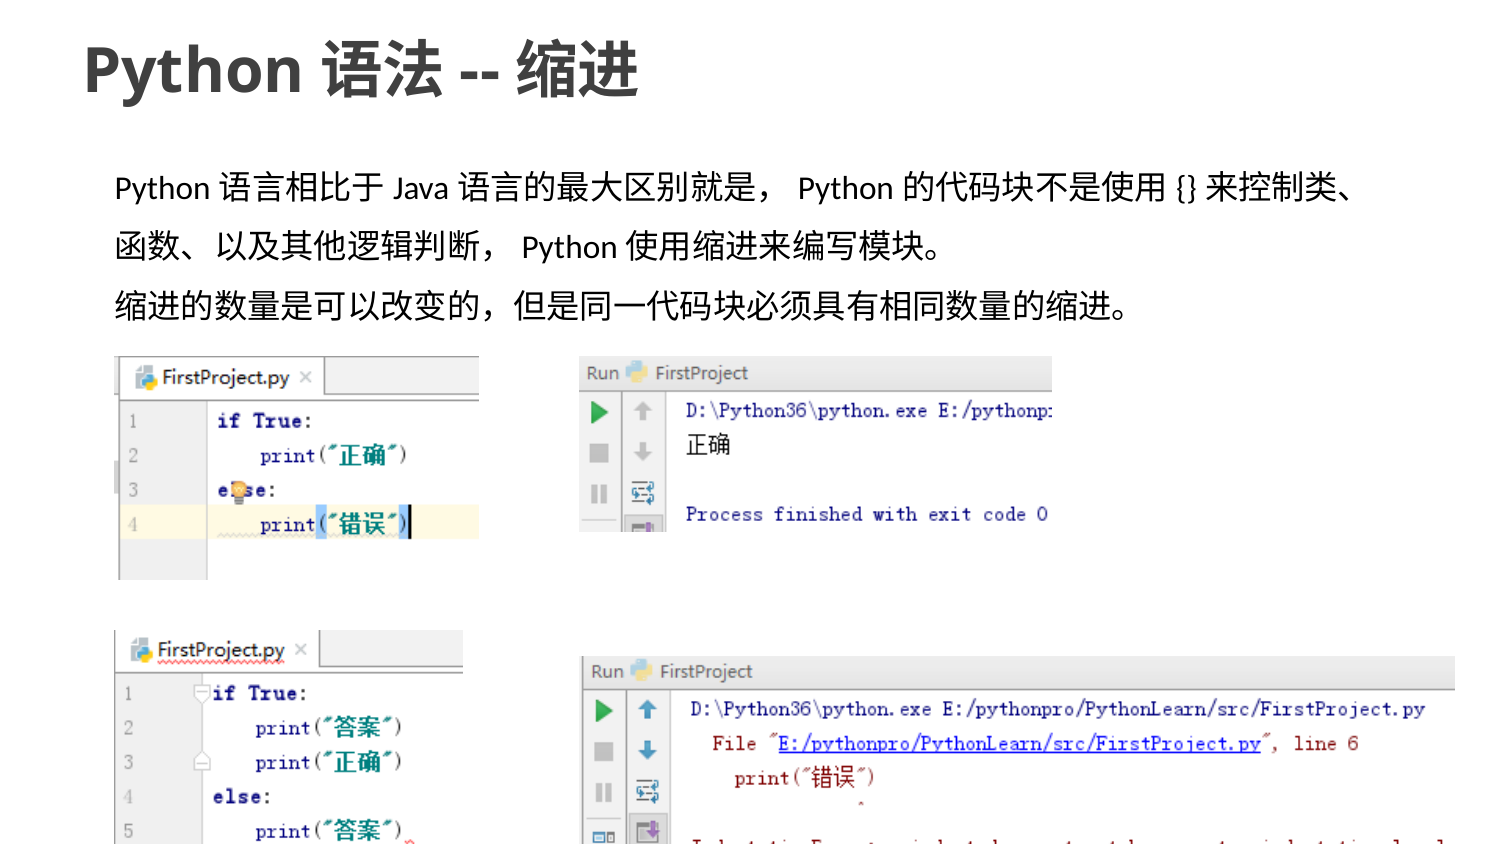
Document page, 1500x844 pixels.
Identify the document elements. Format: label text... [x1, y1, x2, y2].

text_box Python语法--缩进 [69, 23, 654, 111]
picture [114, 630, 463, 844]
picture [114, 356, 479, 580]
picture [579, 356, 1052, 532]
text_box Python语言相比于Java语言的最大区别就是，Python的代码块不是使用{}来控制类、函数、以及其他逻辑判断，Python使用缩进来编写模块。 缩进的数量是可以改变的，但是同一代码块必须具有相同数量的缩进。 [99, 138, 1408, 393]
picture [579, 656, 1455, 844]
